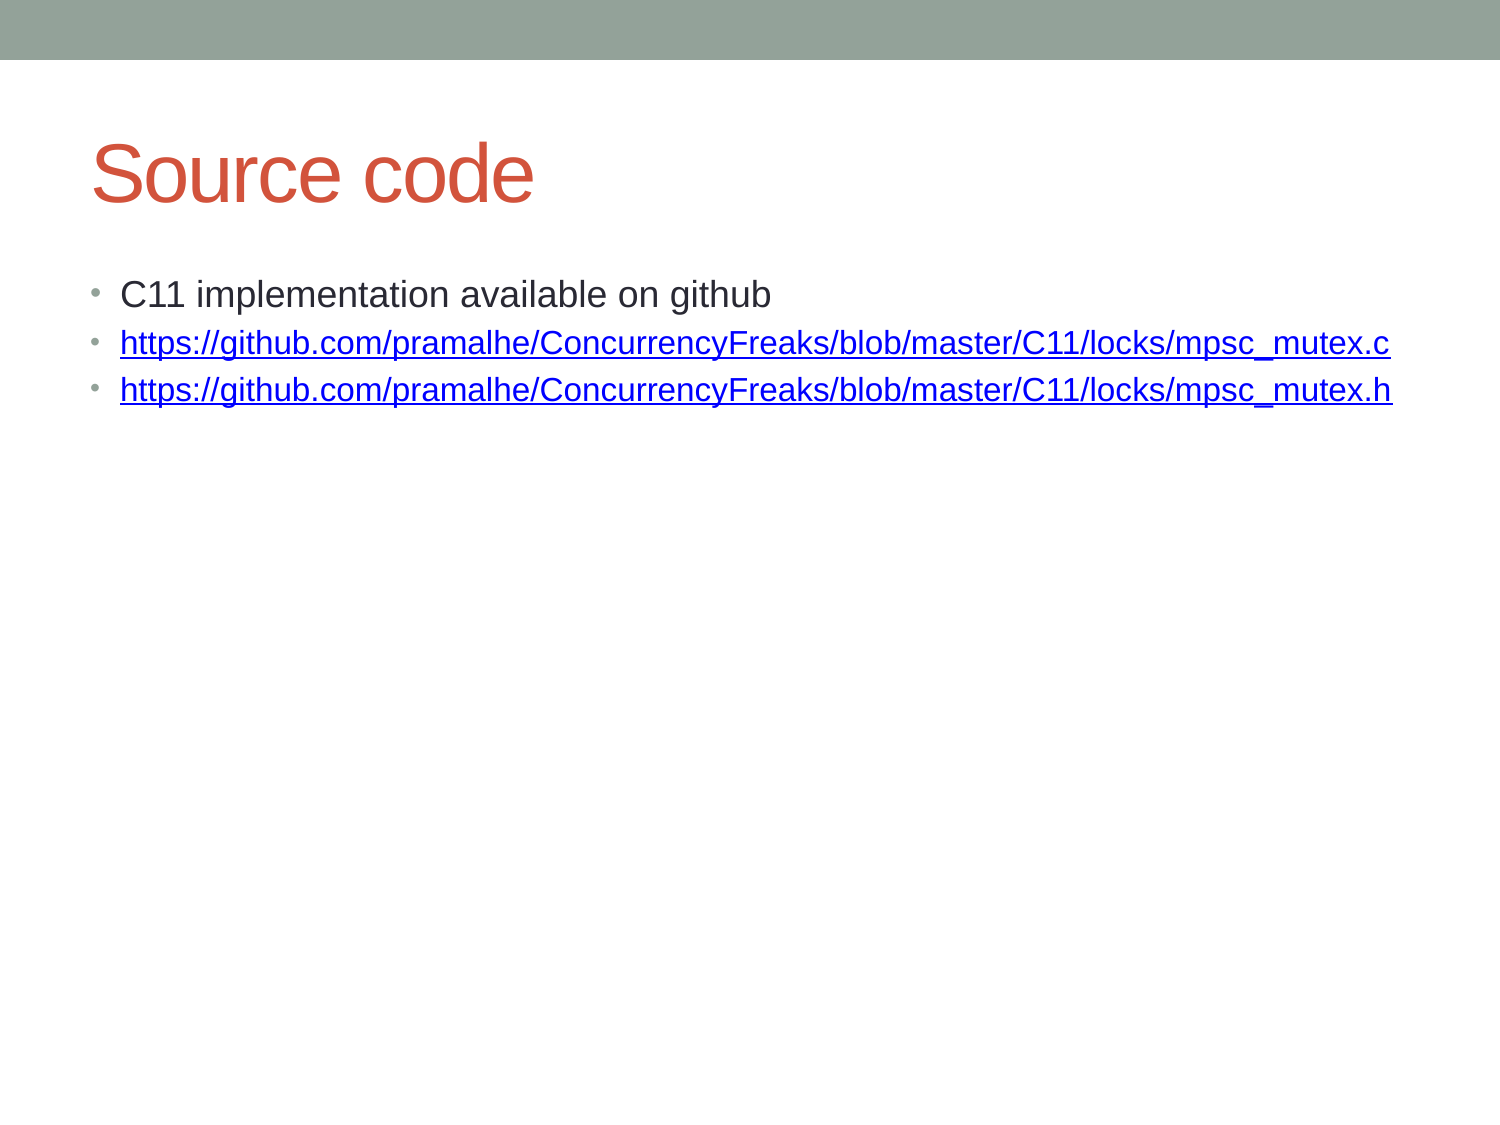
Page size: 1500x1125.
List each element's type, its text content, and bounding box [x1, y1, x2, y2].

list C11 implementation available on github https://github.com/pramalhe/ConcurrencyFreaks/blob/master/C11/locks/mpsc_mutex.c https://github.com/pramalhe/ConcurrencyFreaks/blob/master/C11/locks/mpsc_mutex.h [75, 262, 1425, 1063]
title Source code [75, 87, 1425, 250]
